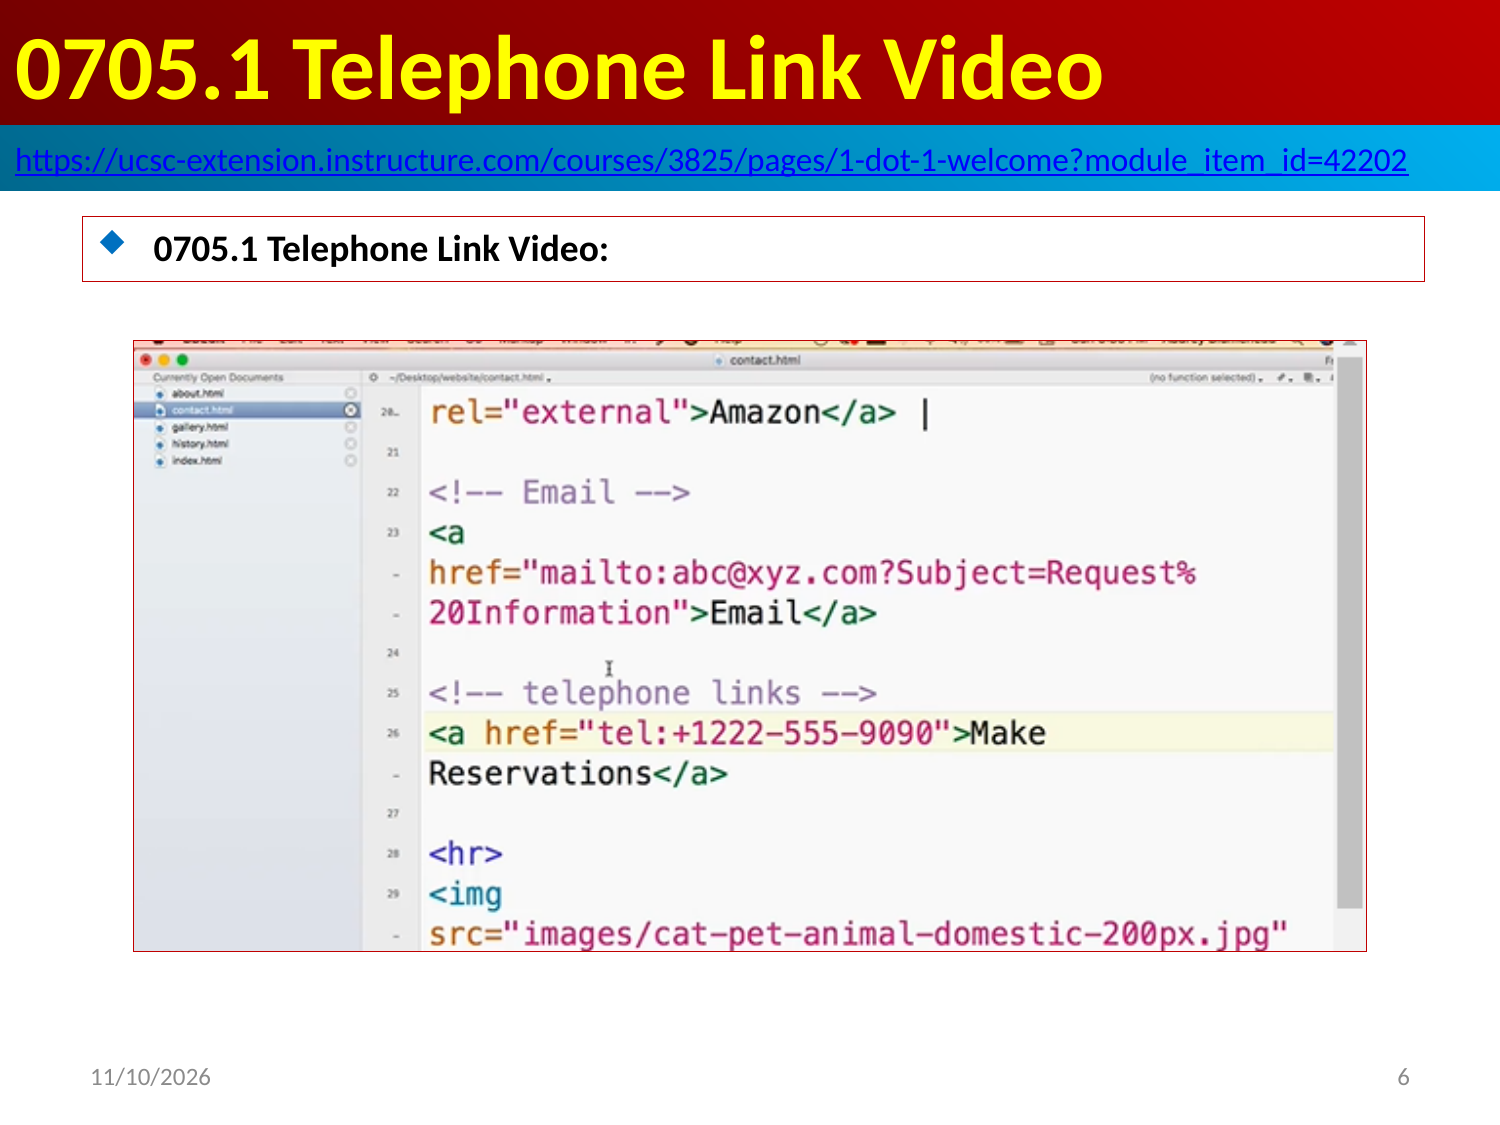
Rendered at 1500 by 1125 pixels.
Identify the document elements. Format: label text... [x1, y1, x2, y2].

picture [133, 340, 1367, 952]
title 0705.1 Telephone Link Video [0, 0, 1500, 125]
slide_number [75, 1042, 425, 1109]
subtitle 0705.1 Telephone Link Video: [82, 216, 1425, 282]
slide_number 6 [1074, 1042, 1425, 1109]
text_box https://ucsc-extension.instructure.com/courses/3825/pages/1-dot-1-welcome?module_item_id=42202 [0, 125, 1500, 191]
text_box [119, 52, 183, 109]
